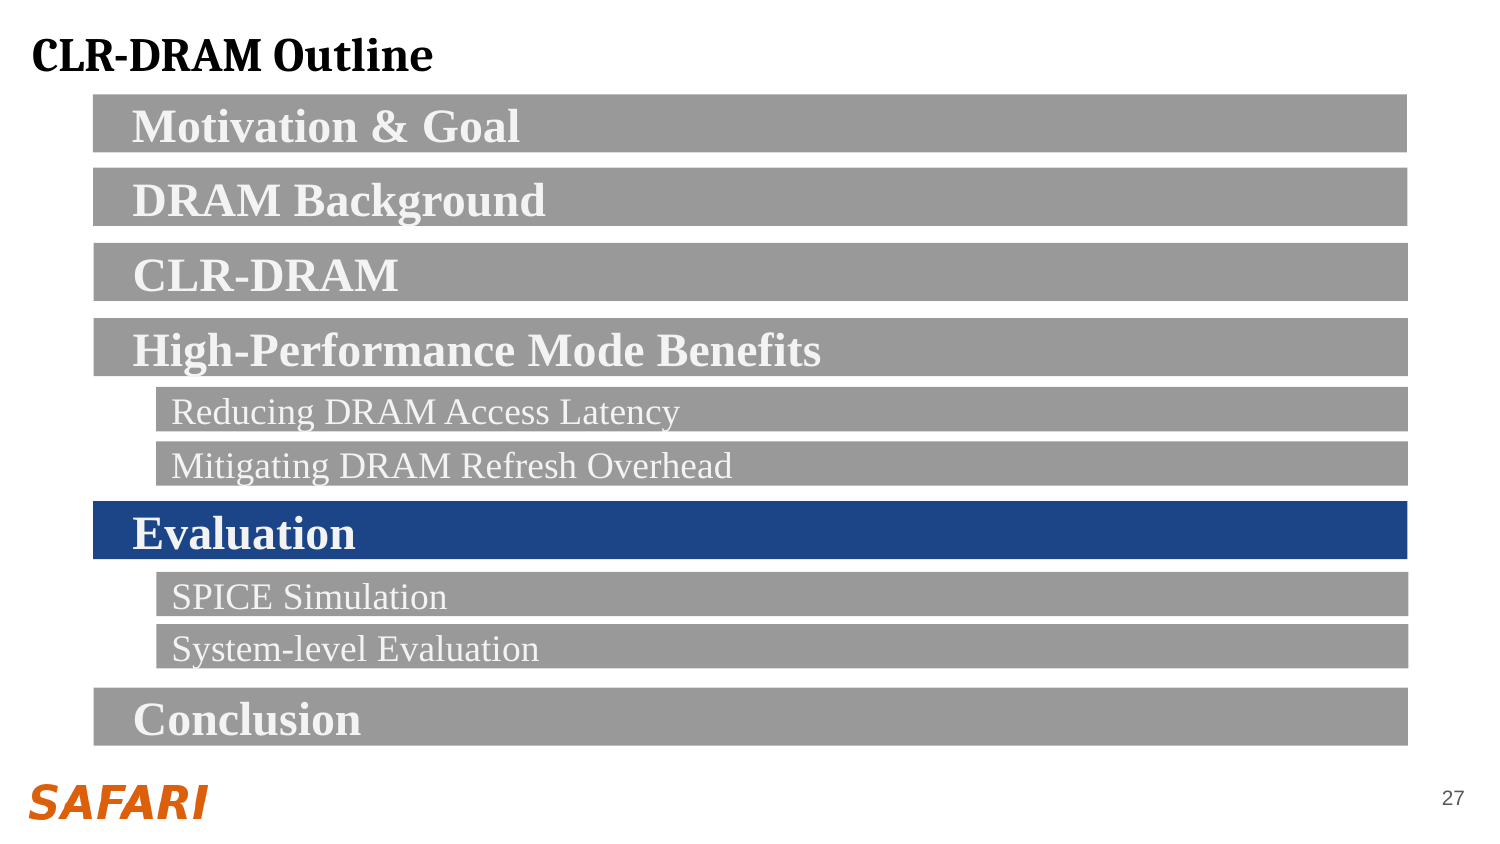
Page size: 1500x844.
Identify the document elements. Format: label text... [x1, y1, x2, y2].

text_box SPICE Simulation [156, 571, 1409, 617]
text_box High-Performance Mode Benefits [93, 318, 1408, 377]
text_box DRAM Background [93, 167, 1408, 226]
text_box Reducing DRAM Access Latency [156, 386, 1408, 432]
text_box CLR-DRAM Outline [17, 25, 581, 80]
text_box CLR-DRAM [93, 242, 1408, 301]
slide_number ‹#› [1389, 764, 1480, 830]
text_box Mitigating DRAM Refresh Overhead [156, 441, 1408, 486]
picture [27, 775, 214, 830]
text_box Evaluation [93, 501, 1408, 560]
text_box Motivation & Goal [92, 94, 1407, 153]
text_box Conclusion [93, 687, 1408, 746]
text_box System-level Evaluation [156, 624, 1409, 669]
